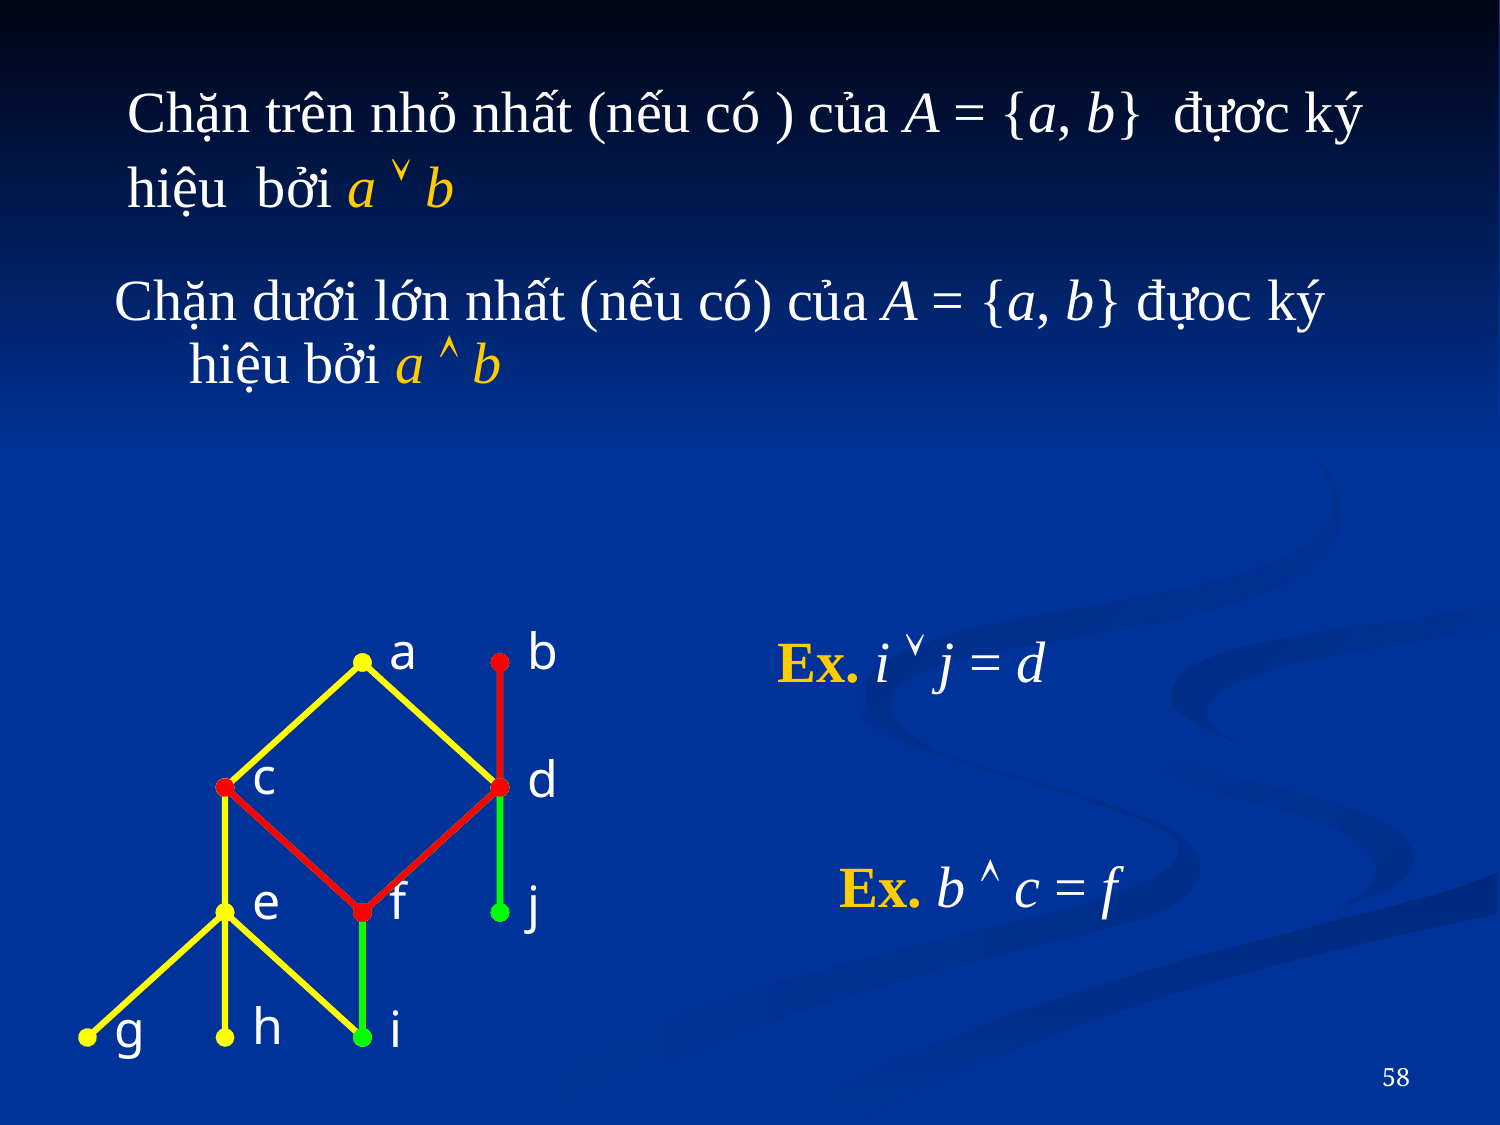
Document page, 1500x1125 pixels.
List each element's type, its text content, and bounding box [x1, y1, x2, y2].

text_box Ex. i  j = d [762, 624, 1200, 713]
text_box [87, 612, 588, 1076]
slide_number 58 [1074, 1024, 1426, 1104]
text_box Chặn dưới lớn nhất (nếu có) của A = {a, b} đựoc ký hiệu bởi a  b [99, 262, 1413, 413]
list Chặn trên nhỏ nhất (nếu có ) của A = {a, b} đựơc ký hiệu bởi a  b [112, 74, 1426, 226]
text_box Ex. b  c = f [824, 849, 1263, 938]
